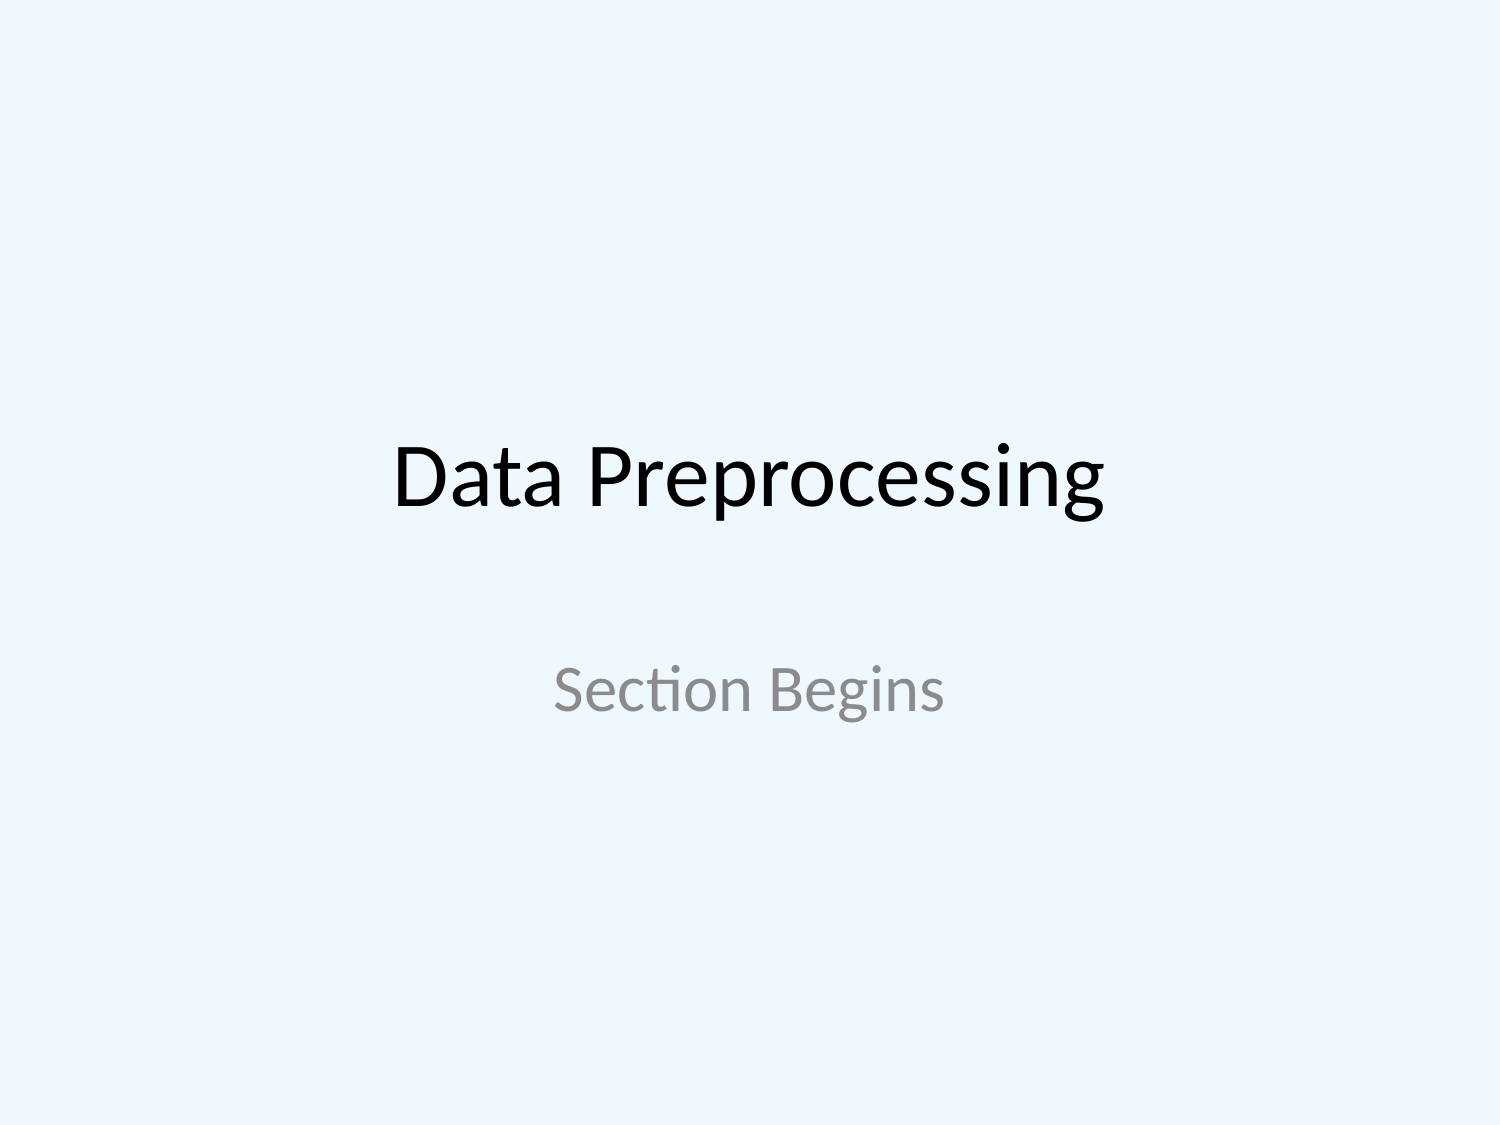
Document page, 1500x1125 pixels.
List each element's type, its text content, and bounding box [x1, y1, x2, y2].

title Data Preprocessing [112, 349, 1388, 591]
subtitle Section Begins [225, 637, 1275, 925]
